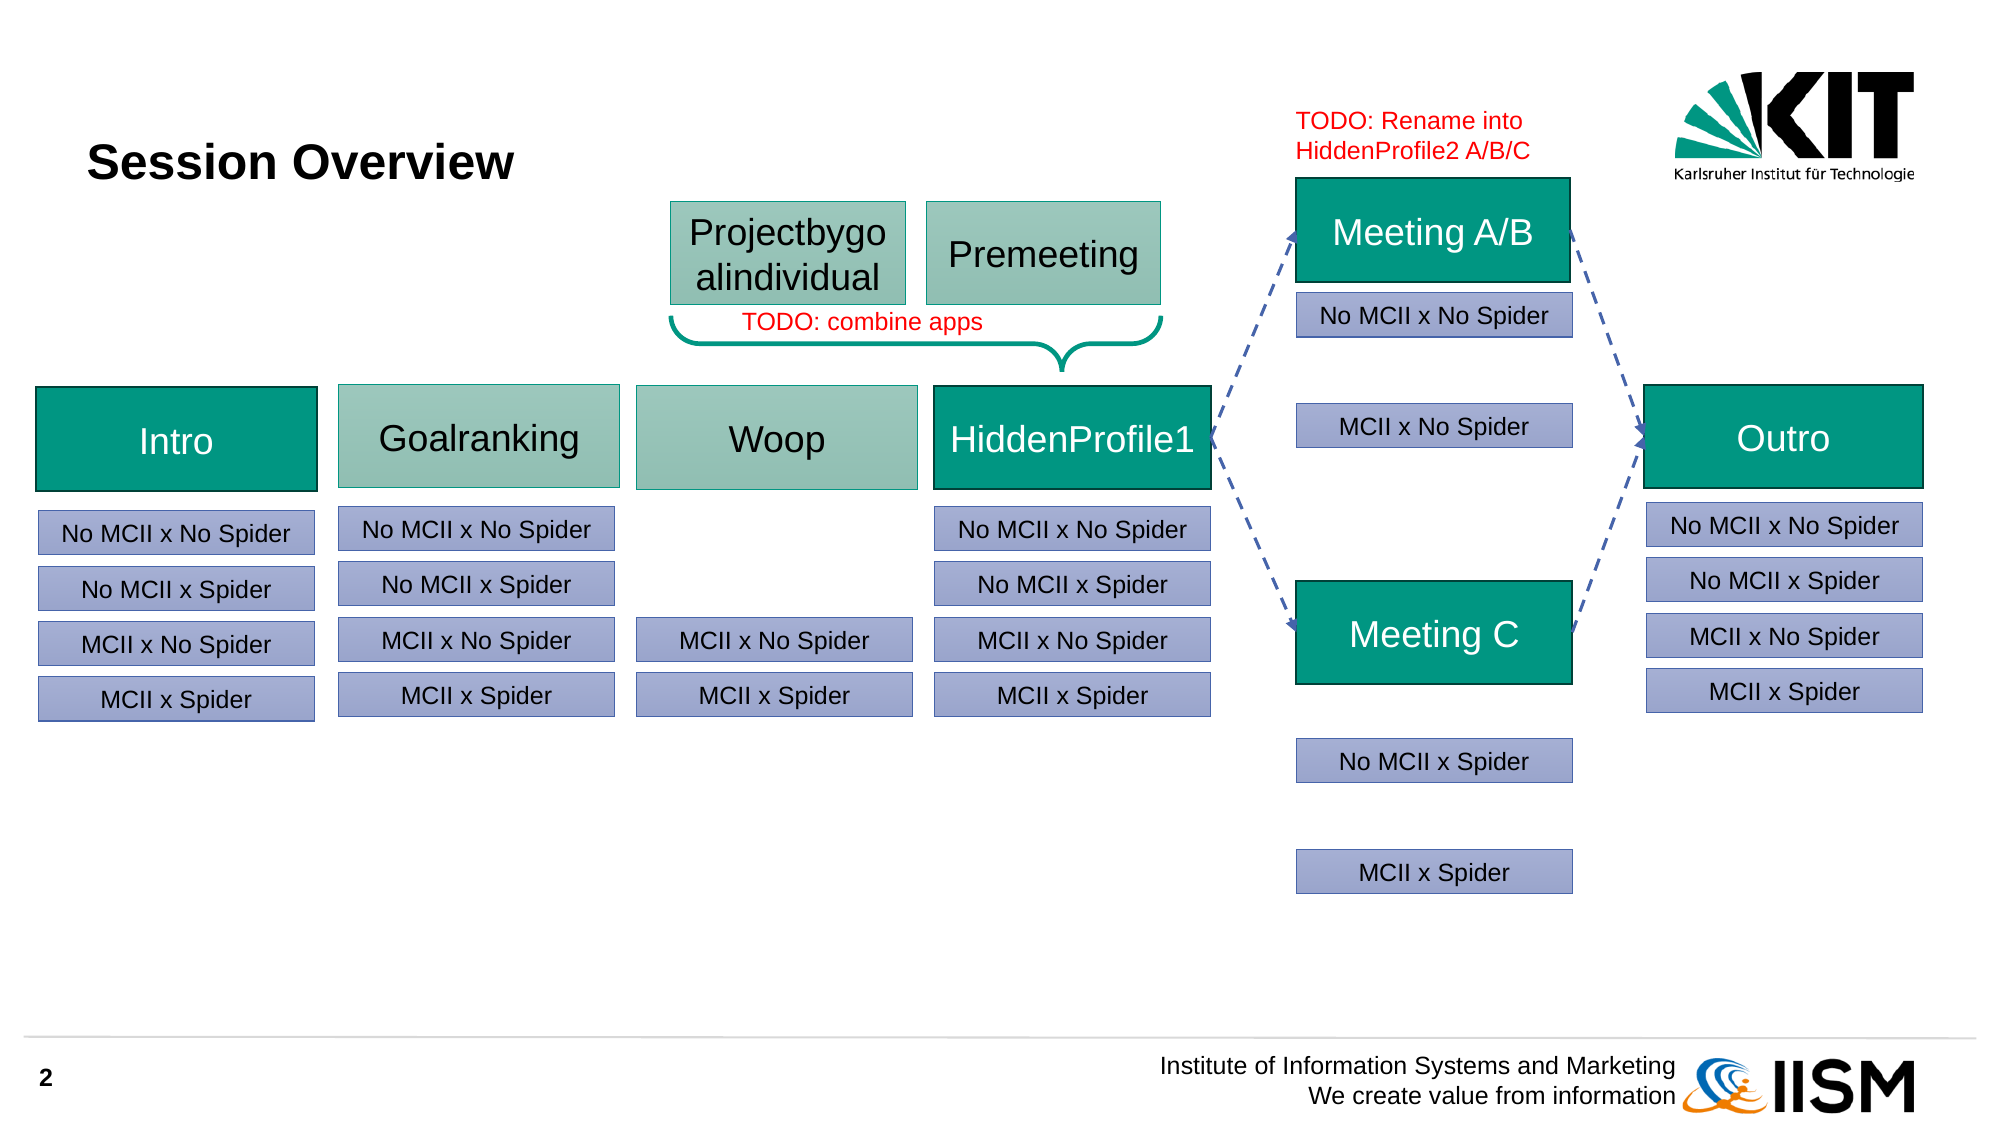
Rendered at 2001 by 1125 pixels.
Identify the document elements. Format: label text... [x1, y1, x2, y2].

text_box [1210, 438, 1297, 633]
text_box Meeting A/B [1295, 177, 1571, 283]
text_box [338, 506, 615, 718]
picture [1682, 1058, 1914, 1116]
text_box TODO: combine apps [727, 298, 999, 344]
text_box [38, 510, 315, 722]
text_box HiddenProfile1 [933, 385, 1210, 490]
text_box Woop [636, 385, 918, 490]
text_box Intro [35, 386, 318, 492]
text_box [1297, 292, 1572, 448]
text_box [670, 315, 1162, 372]
picture [1675, 72, 1914, 182]
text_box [1572, 436, 1645, 633]
text_box Outro [1645, 384, 1924, 489]
text_box Premeeting [926, 201, 1161, 305]
text_box TODO: Rename into HiddenProfile2 A/B/C [1280, 96, 1547, 172]
text_box Goalranking [338, 384, 620, 488]
title Session Overview [86, 64, 1589, 191]
text_box Meeting C [1295, 580, 1573, 685]
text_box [1569, 229, 1645, 437]
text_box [636, 617, 913, 717]
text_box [934, 506, 1211, 718]
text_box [1646, 502, 1923, 713]
text_box Projectbygoalindividual [670, 201, 906, 305]
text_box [1296, 738, 1573, 894]
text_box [1210, 229, 1297, 438]
